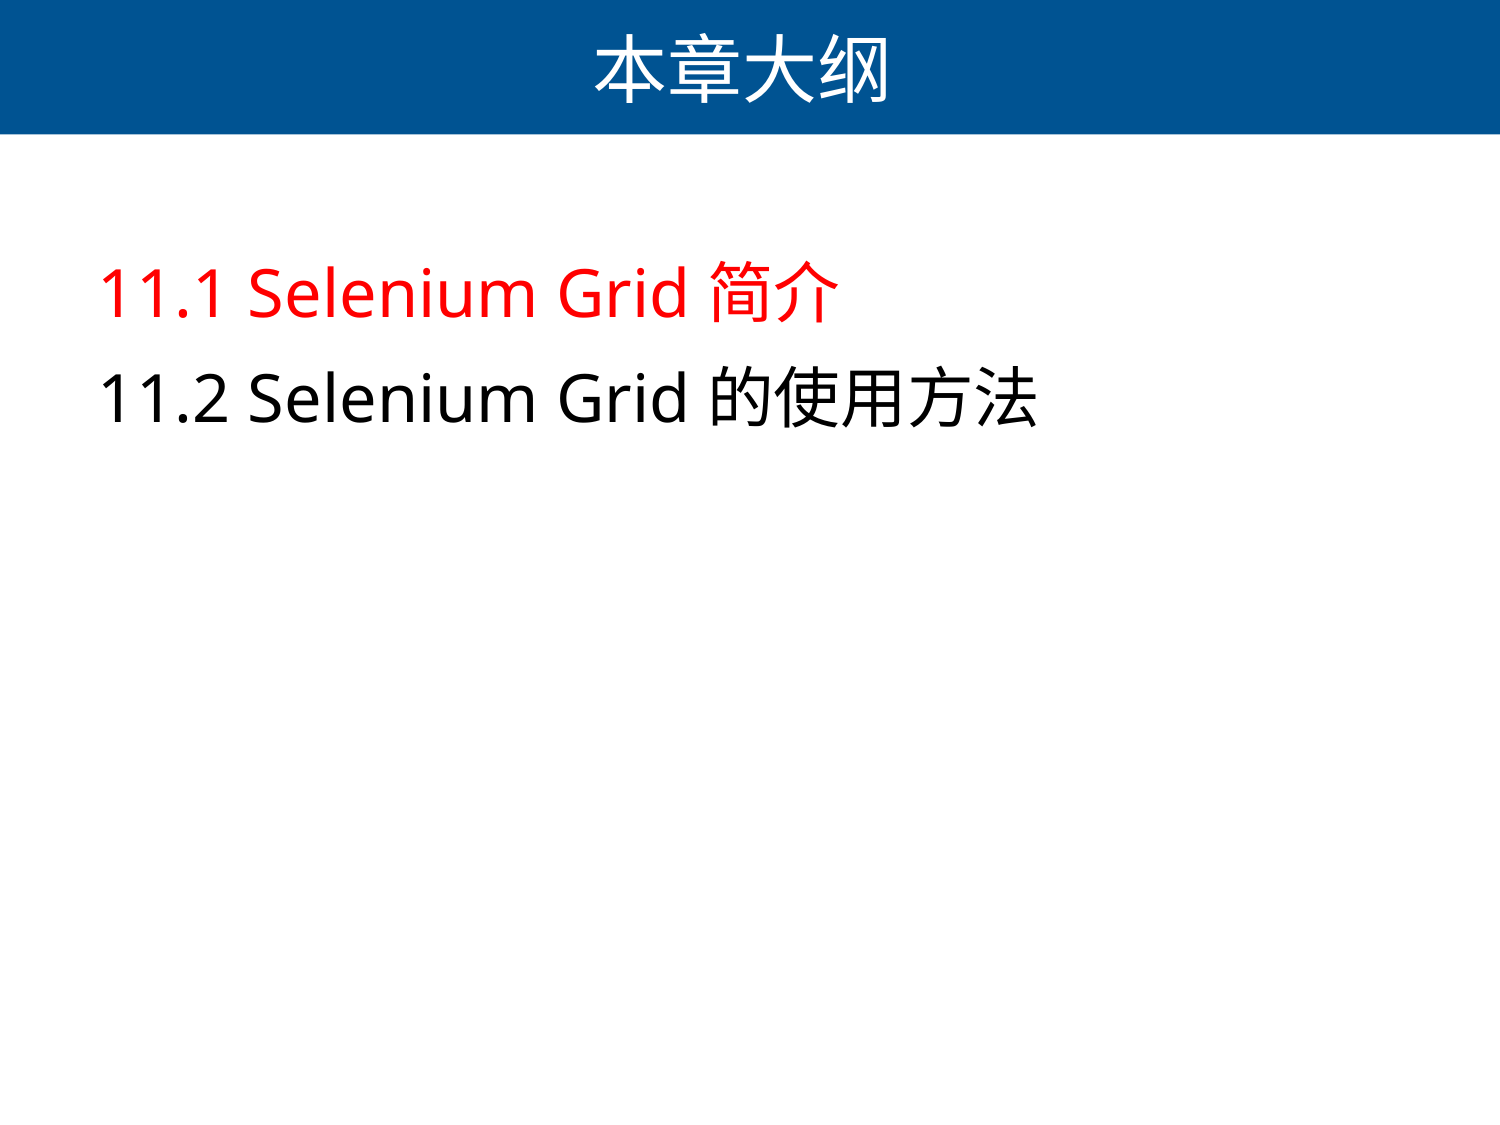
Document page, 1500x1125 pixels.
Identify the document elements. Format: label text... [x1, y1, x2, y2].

list 11.1 Selenium Grid简介 11.2 Selenium Grid的使用方法 [64, 243, 1415, 1024]
title 本章大纲 [2, 0, 1483, 135]
